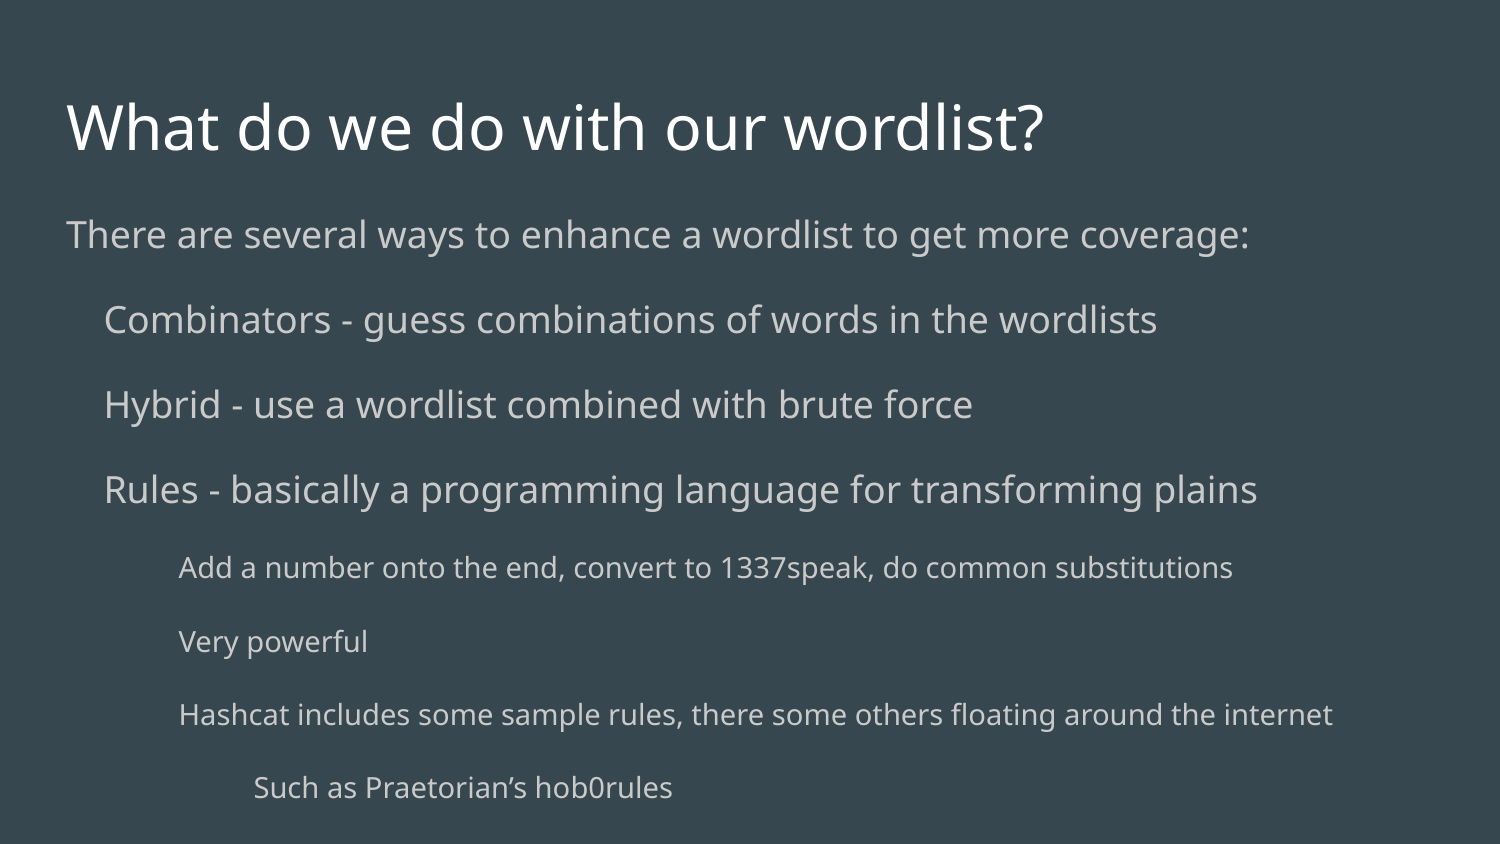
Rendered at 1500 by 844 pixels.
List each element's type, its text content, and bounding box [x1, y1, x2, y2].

list There are several ways to enhance a wordlist to get more coverage: Combinators - guess combinations of words in the wordlists Hybrid - use a wordlist combined with brute force Rules - basically a programming language for transforming plains Add a number onto the end, convert to 1337speak, do common substitutions Very powerful Hashcat includes some sample rules, there some others floating around the internet Such as Praetorian’s hob0rules [51, 189, 1449, 750]
title What do we do with our wordlist? [51, 72, 1449, 167]
